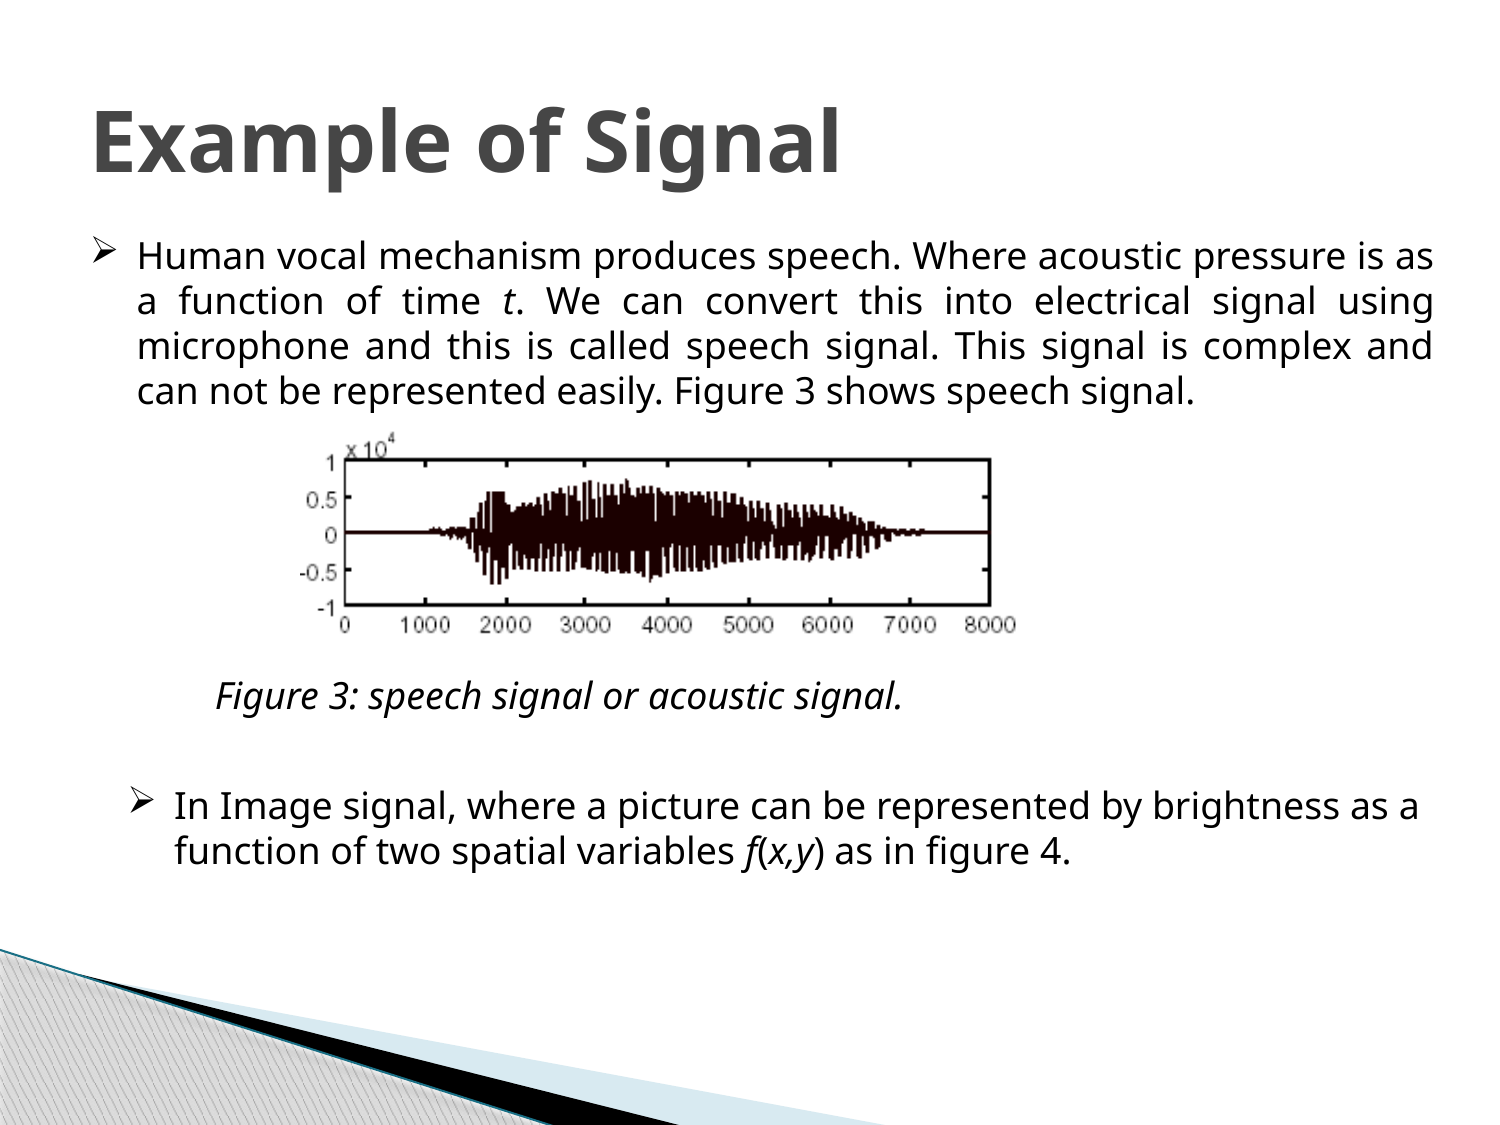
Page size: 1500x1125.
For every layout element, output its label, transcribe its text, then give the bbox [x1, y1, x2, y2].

picture [300, 423, 1039, 665]
text_box Figure 3: speech signal or acoustic signal. [200, 664, 1200, 724]
title Example of Signal [75, 45, 1425, 224]
text_box Human vocal mechanism produces speech. Where acoustic pressure is as a function of time t. We can convert this into electrical signal using microphone and this is called speech signal. This signal is complex and can not be represented easily. Figure 3 shows speech signal. [75, 224, 1450, 420]
text_box In Image signal, where a picture can be represented by brightness as a function of two spatial variables f(x,y) as in figure 4. [112, 774, 1450, 880]
